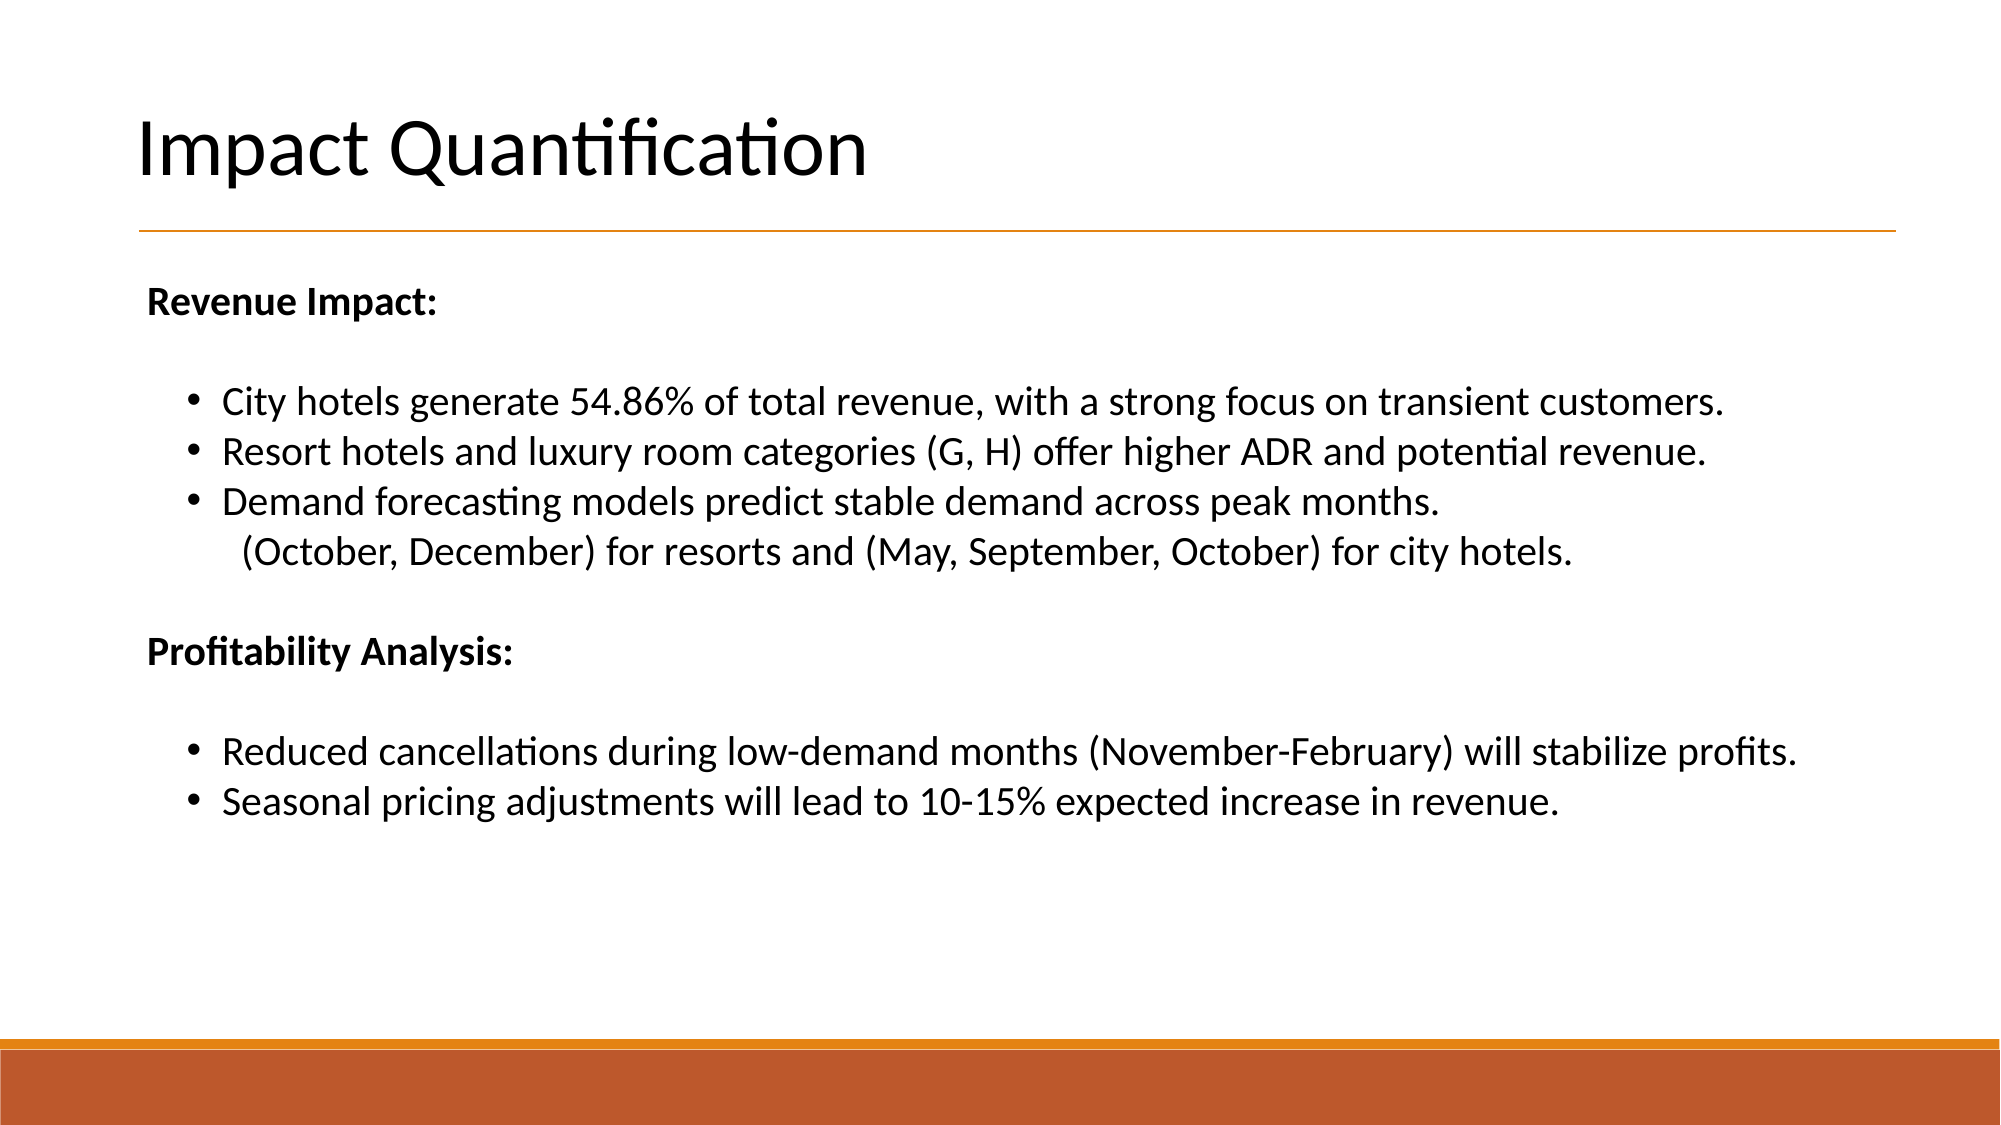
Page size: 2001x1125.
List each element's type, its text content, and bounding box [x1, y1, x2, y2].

text_box Impact Quantification [121, 84, 1936, 200]
text_box Revenue Impact: City hotels generate 54.86% of total revenue, with a strong focus on transient customers. Resort hotels and luxury room categories (G, H) offer higher ADR and potential revenue. Demand forecasting models predict stable demand across peak months. (October, December) for resorts and (May, September, October) for city hotels. Profitability Analysis: Reduced cancellations during low-demand months (November-February) will stabilize profits. Seasonal pricing adjustments will lead to 10-15% expected increase in revenue. [132, 266, 1893, 877]
